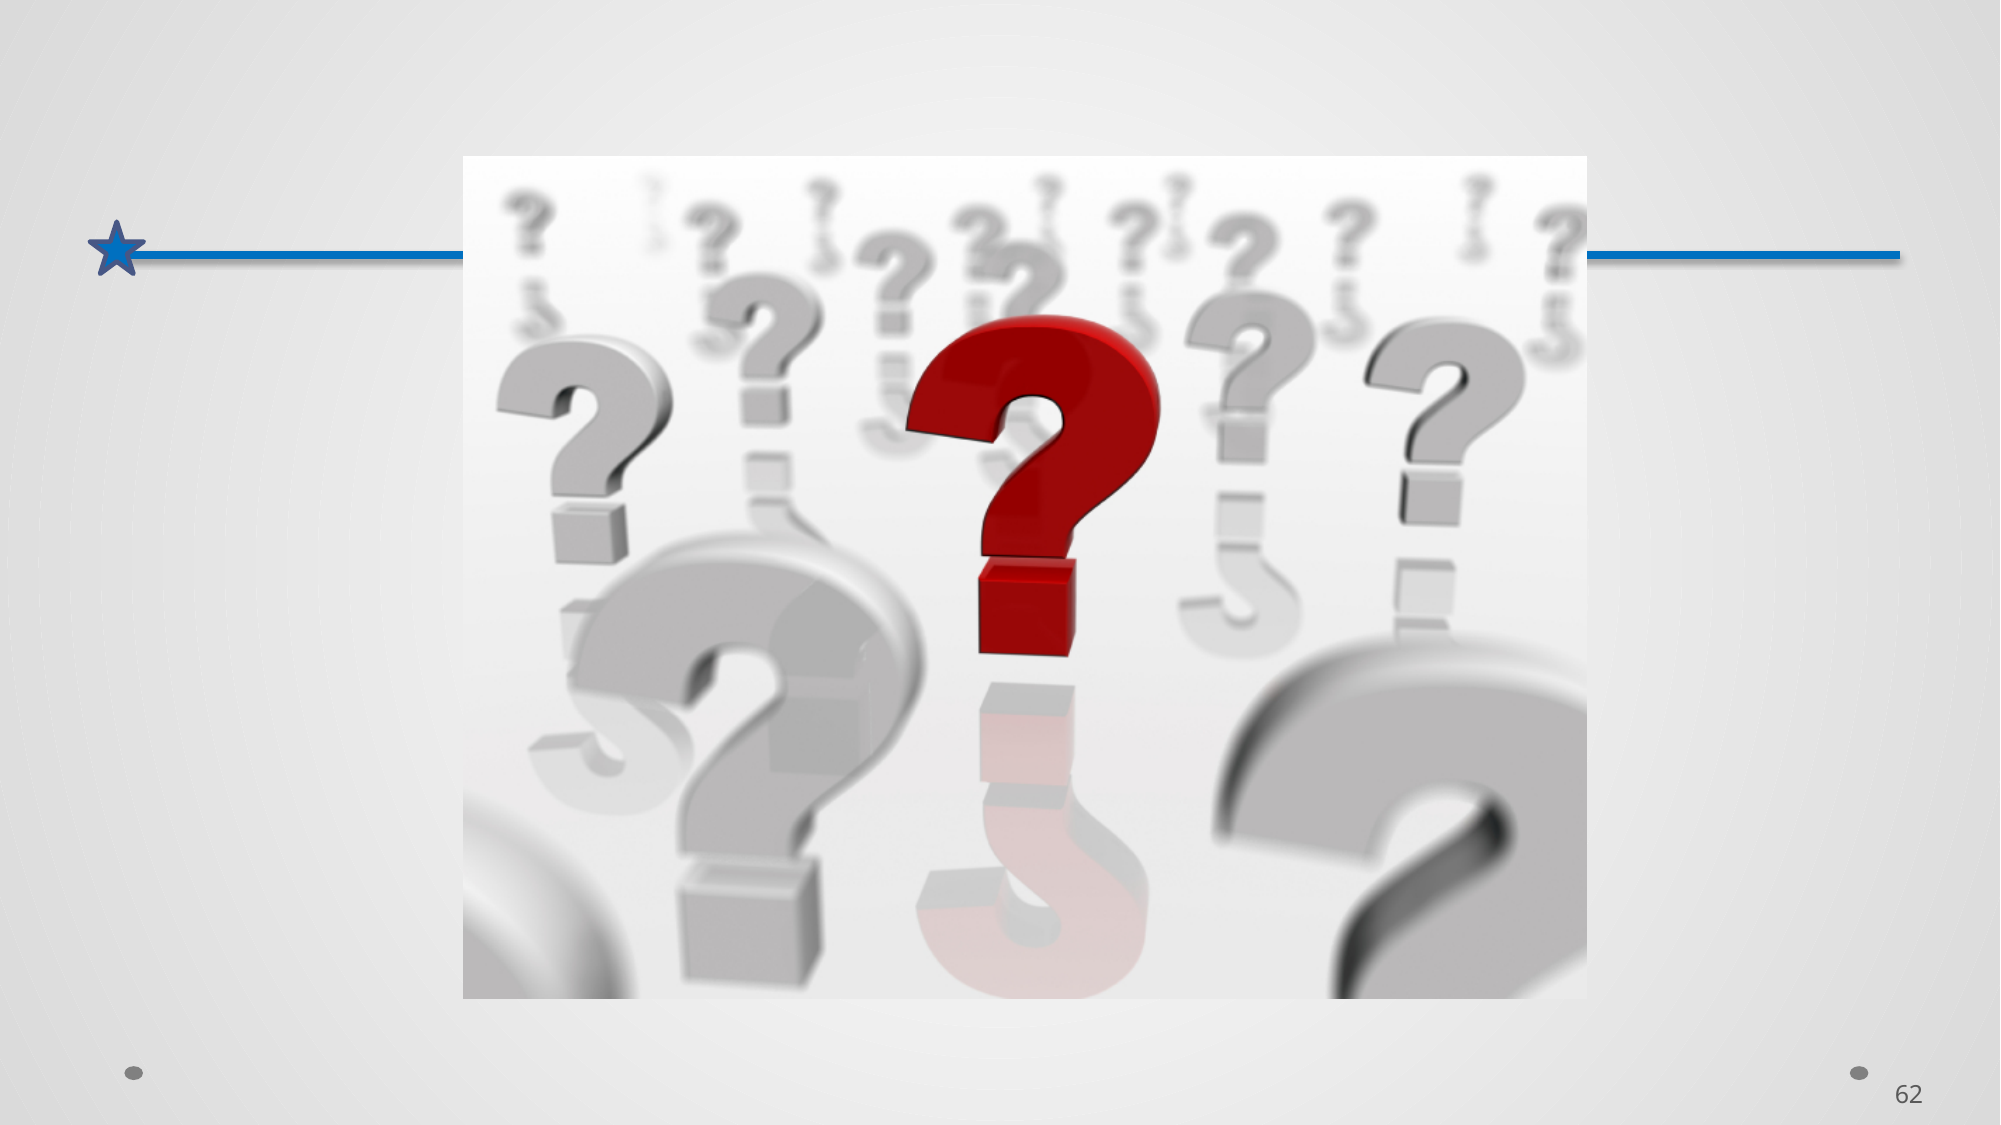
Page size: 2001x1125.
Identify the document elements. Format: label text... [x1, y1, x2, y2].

slide_number 62 [1890, 1065, 2000, 1125]
picture [463, 155, 1587, 999]
